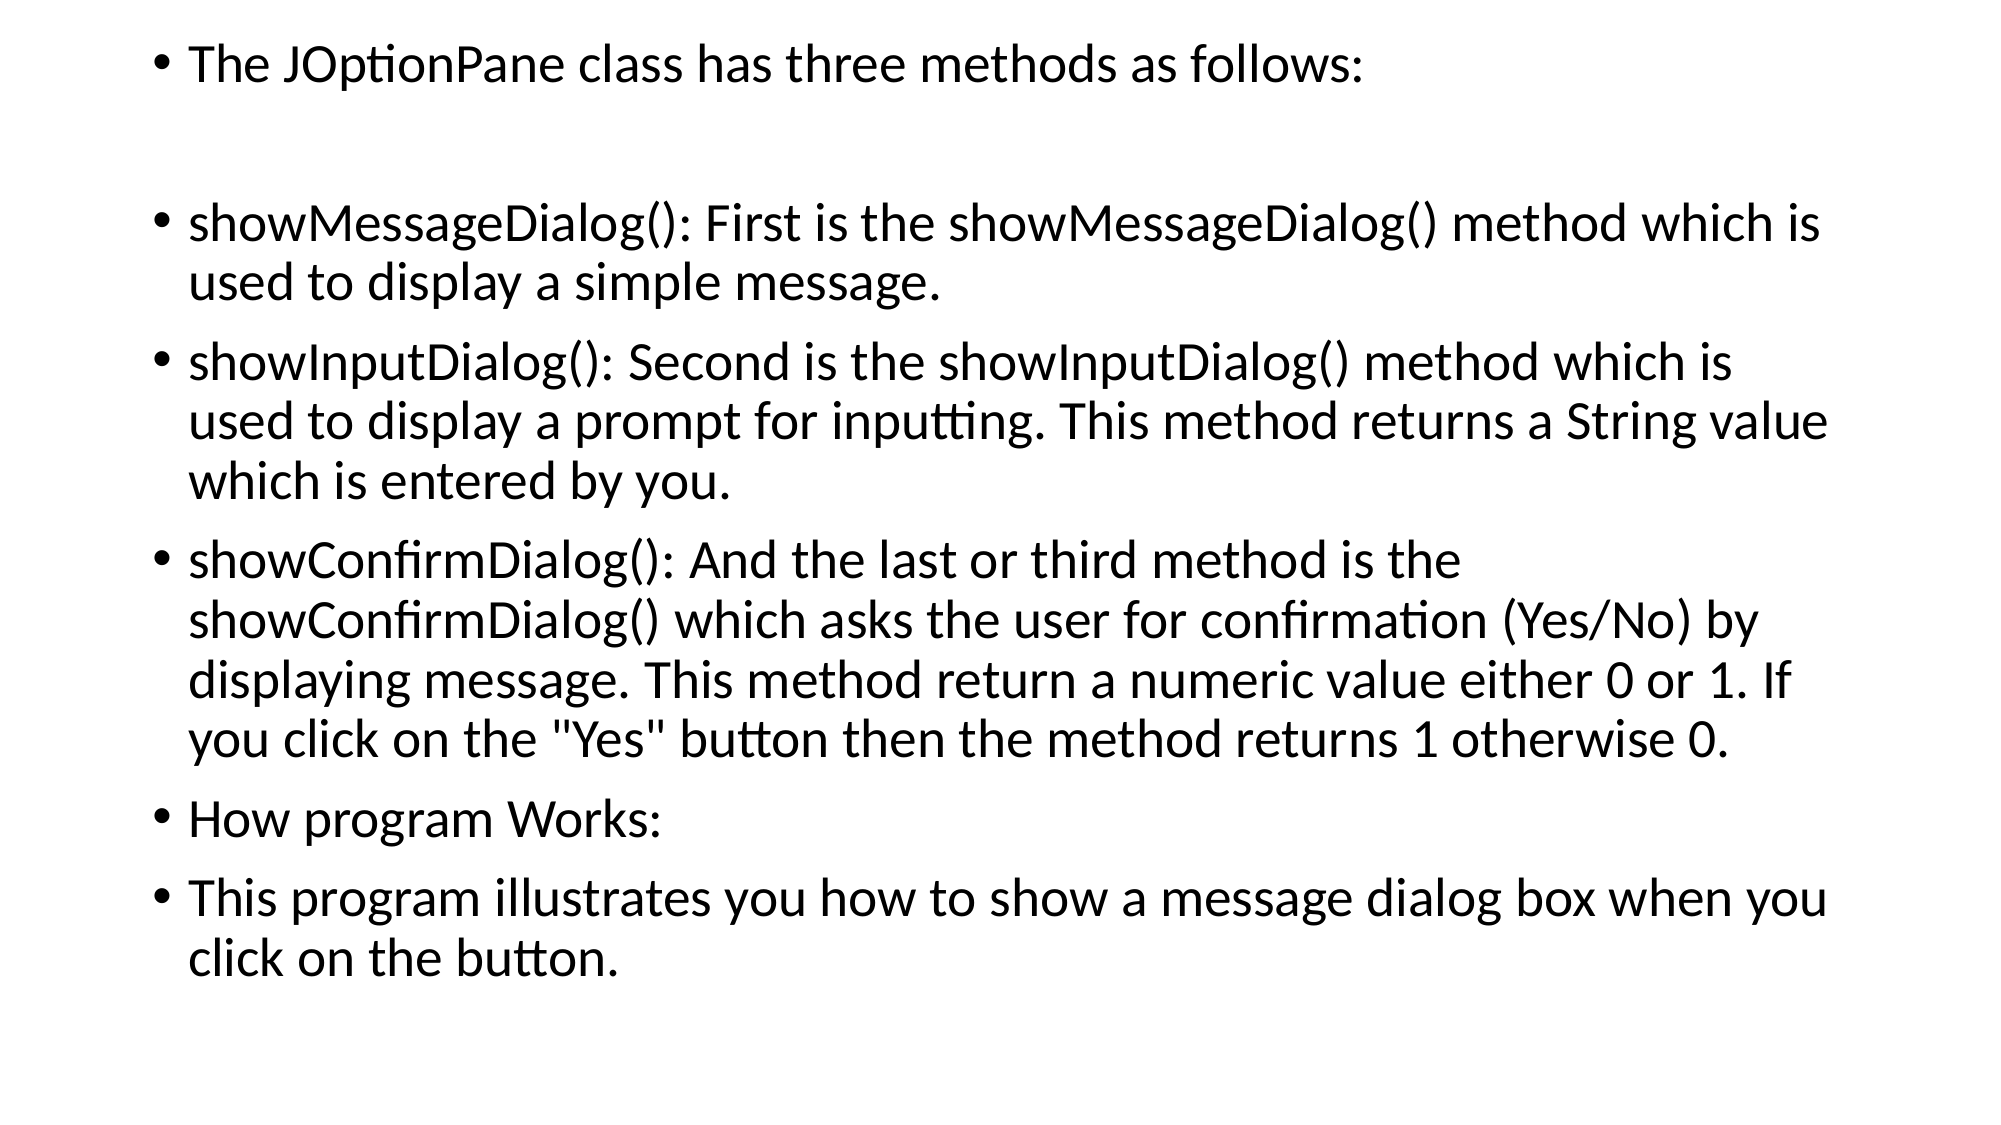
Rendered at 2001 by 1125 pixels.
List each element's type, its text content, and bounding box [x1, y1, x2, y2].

list The JOptionPane class has three methods as follows: showMessageDialog(): First is the showMessageDialog() method which is used to display a simple message. showInputDialog(): Second is the showInputDialog() method which is used to display a prompt for inputting. This method returns a String value which is entered by you. showConfirmDialog(): And the last or third method is the showConfirmDialog() which asks the user for confirmation (Yes/No) by displaying message. This method return a numeric value either 0 or 1. If you click on the "Yes" button then the method returns 1 otherwise 0. How program Works: This program illustrates you how to show a message dialog box when you click on the button. [137, 26, 1863, 1014]
